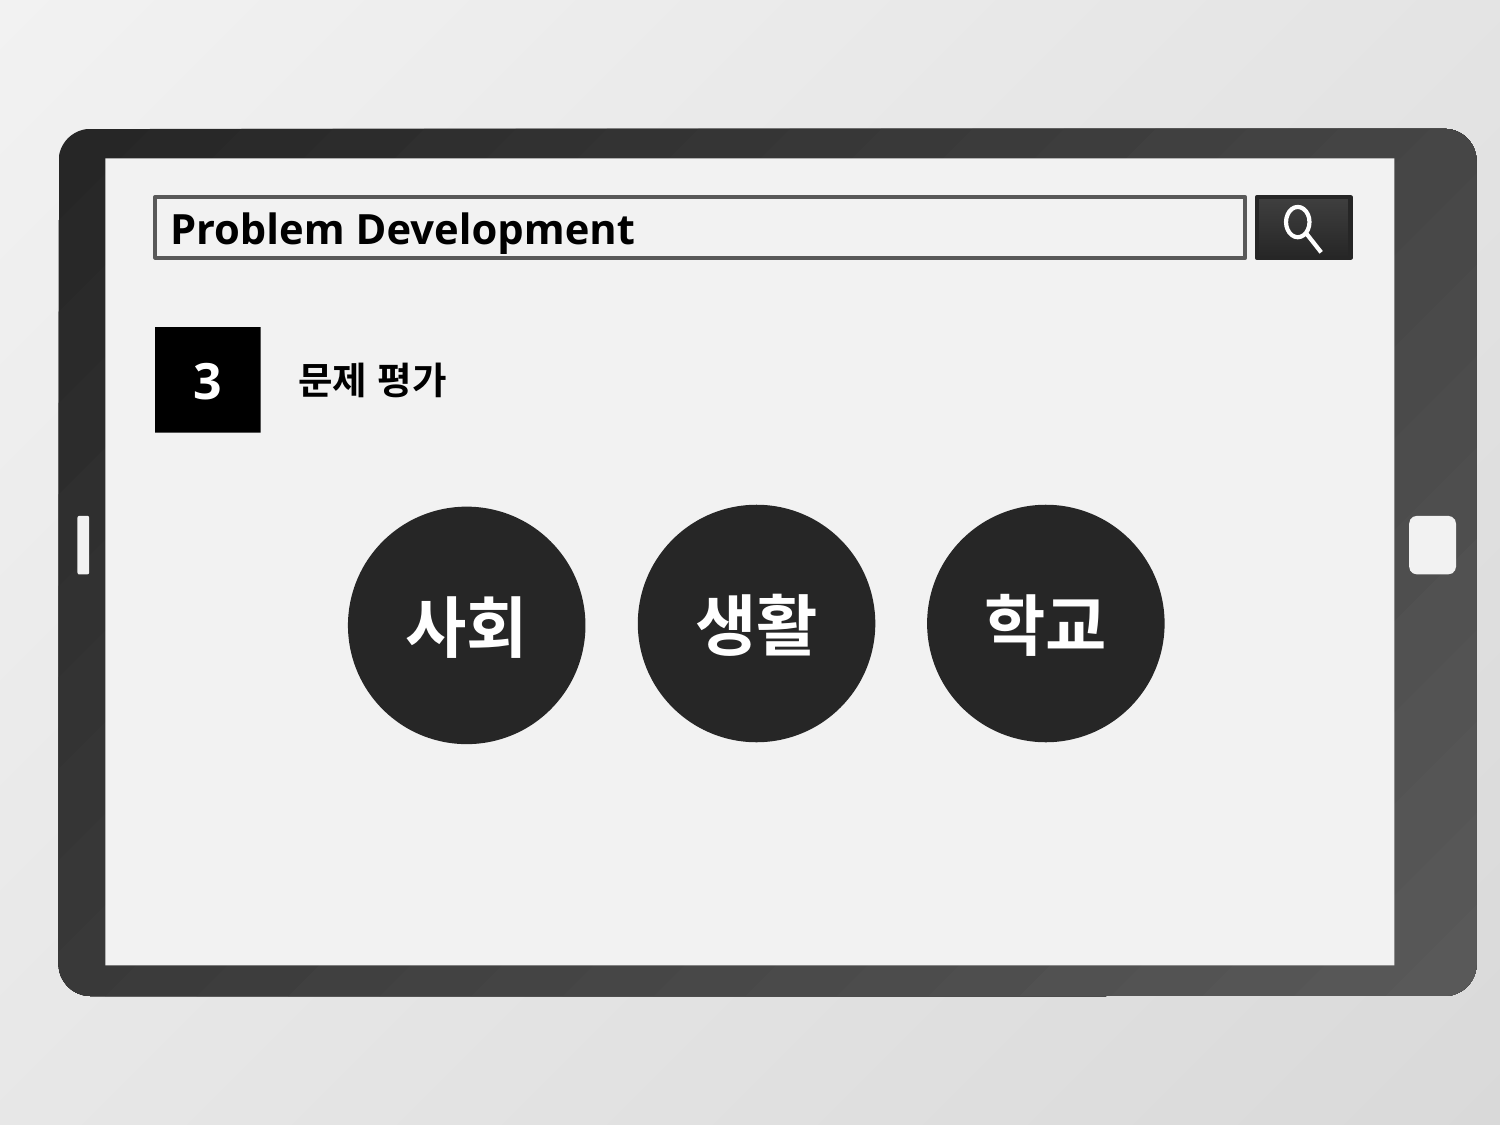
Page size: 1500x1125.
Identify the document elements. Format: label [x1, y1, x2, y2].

text_box [58, 128, 1477, 997]
text_box [1256, 196, 1351, 258]
